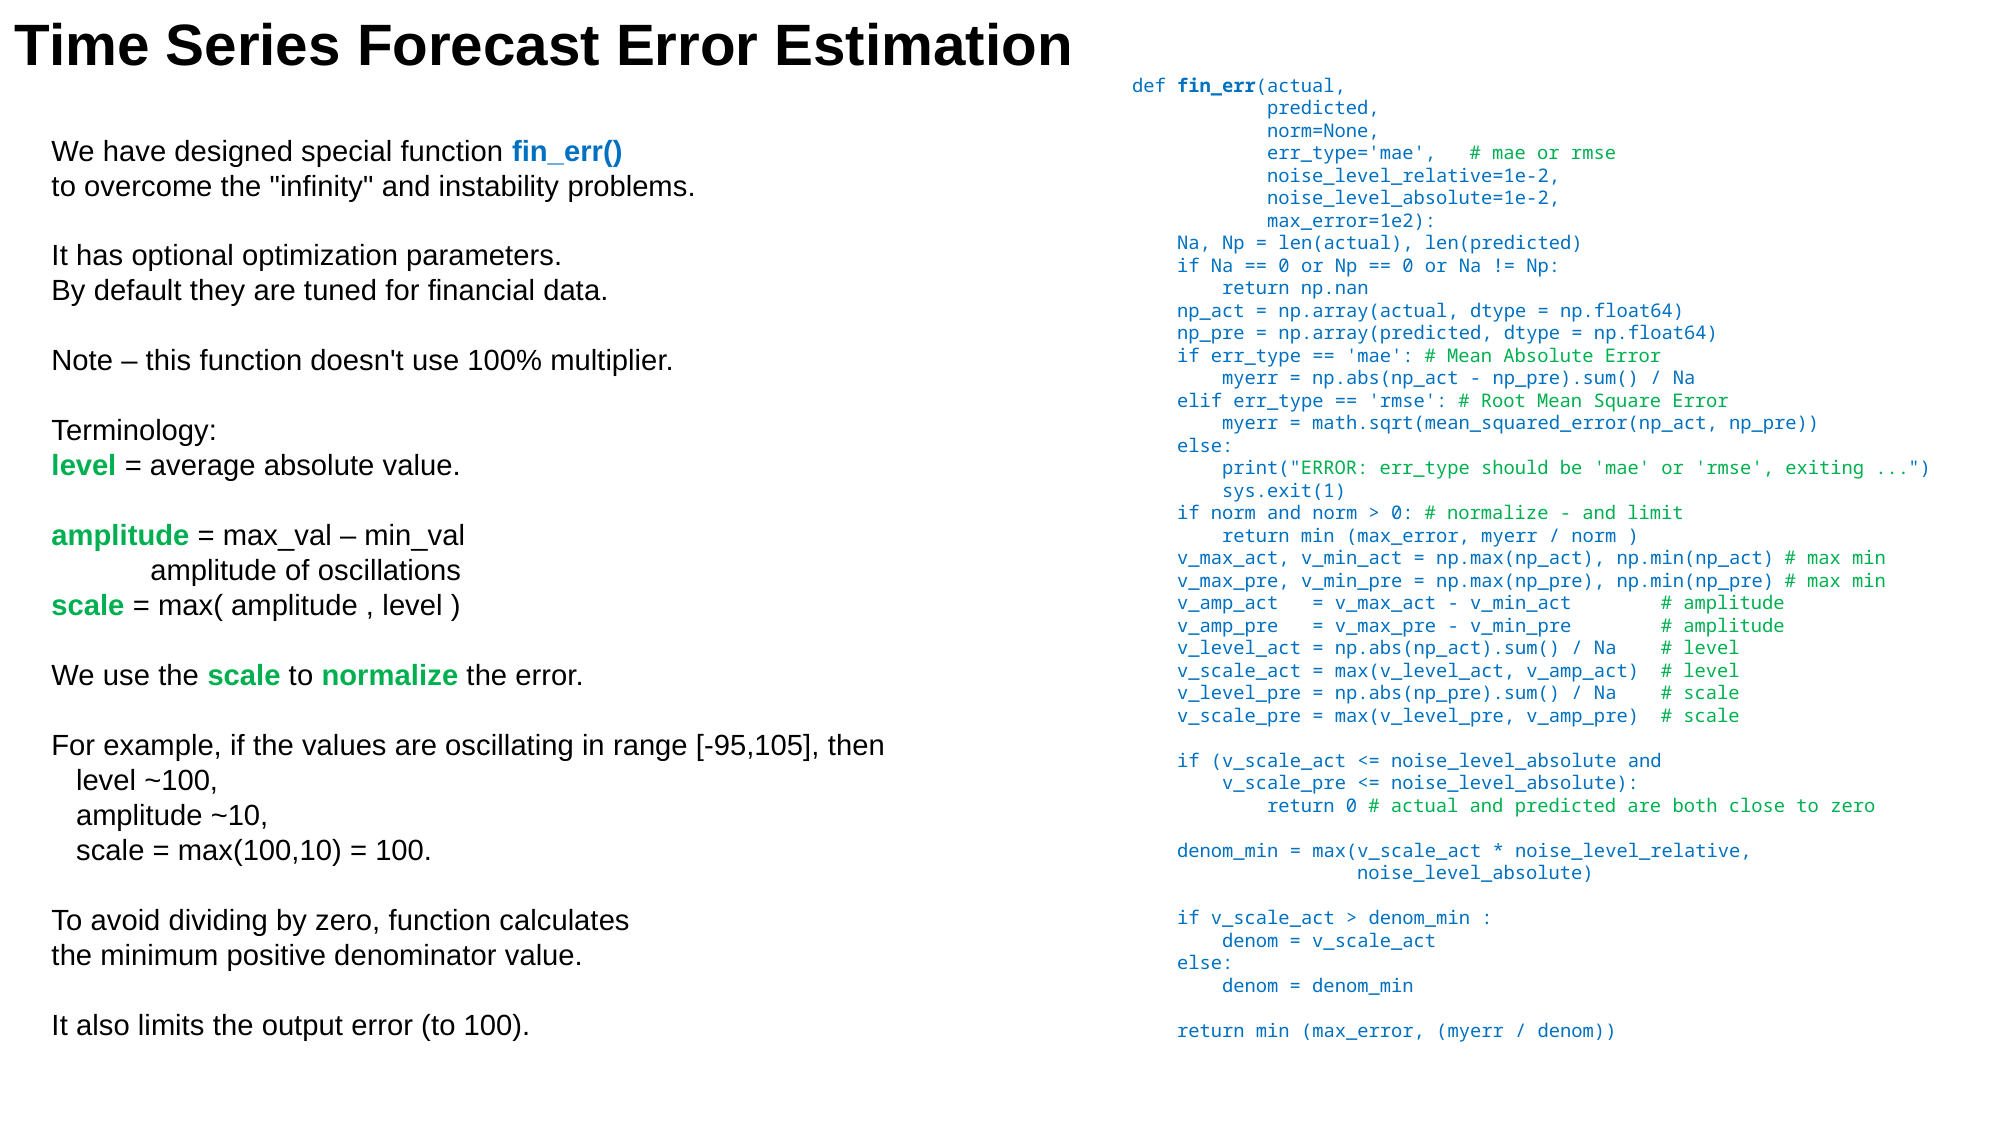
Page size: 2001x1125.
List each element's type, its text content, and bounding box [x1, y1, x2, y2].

text_box Time Series Forecast Error Estimation [0, 0, 1118, 85]
text_box We have designed special function fin_err() to overcome the "infinity" and instability problems. It has optional optimization parameters. By default they are tuned for financial data. Note – this function doesn't use 100% multiplier. Terminology: level = average absolute value. amplitude = max_val – min_val amplitude of oscillations scale = max( amplitude , level ) We use the scale to normalize the error. For example, if the values are oscillating in range [-95,105], then level ~100, amplitude ~10, scale = max(100,10) = 100. To avoid dividing by zero, function calculates the minimum positive denominator value. It also limits the output error (to 100). [36, 124, 910, 1049]
text_box def fin_err(actual, predicted, norm=None, err_type='mae', # mae or rmse noise_level_relative=1e-2, noise_level_absolute=1e-2, max_error=1e2): Na, Np = len(actual), len(predicted) if Na == 0 or Np == 0 or Na != Np: return np.nan np_act = np.array(actual, dtype = np.float64) np_pre = np.array(predicted, dtype = np.float64) if err_type == 'mae': # Mean Absolute Error myerr = np.abs(np_act - np_pre).sum() / Na elif err_type == 'rmse': # Root Mean Square Error myerr = math.sqrt(mean_squared_error(np_act, np_pre)) else: print("ERROR: err_type should be 'mae' or 'rmse', exiting ...") sys.exit(1) if norm and norm > 0: # normalize - and limit return min (max_error, myerr / norm ) v_max_act, v_min_act = np.max(np_act), np.min(np_act) # max min v_max_pre, v_min_pre = np.max(np_pre), np.min(np_pre) # max min v_amp_act = v_max_act - v_min_act # amplitude v_amp_pre = v_max_pre - v_min_pre # amplitude v_level_act = np.abs(np_act).sum() / Na # level v_scale_act = max(v_level_act, v_amp_act) # level v_level_pre = np.abs(np_pre).sum() / Na # scale v_scale_pre = max(v_level_pre, v_amp_pre) # scale if (v_scale_act <= noise_level_absolute and v_scale_pre <= noise_level_absolute): return 0 # actual and predicted are both close to zero denom_min = max(v_scale_act * noise_level_relative, noise_level_absolute) if v_scale_act > denom_min : denom = v_scale_act else: denom = denom_min return min (max_error, (myerr / denom)) [1117, 66, 1964, 1049]
